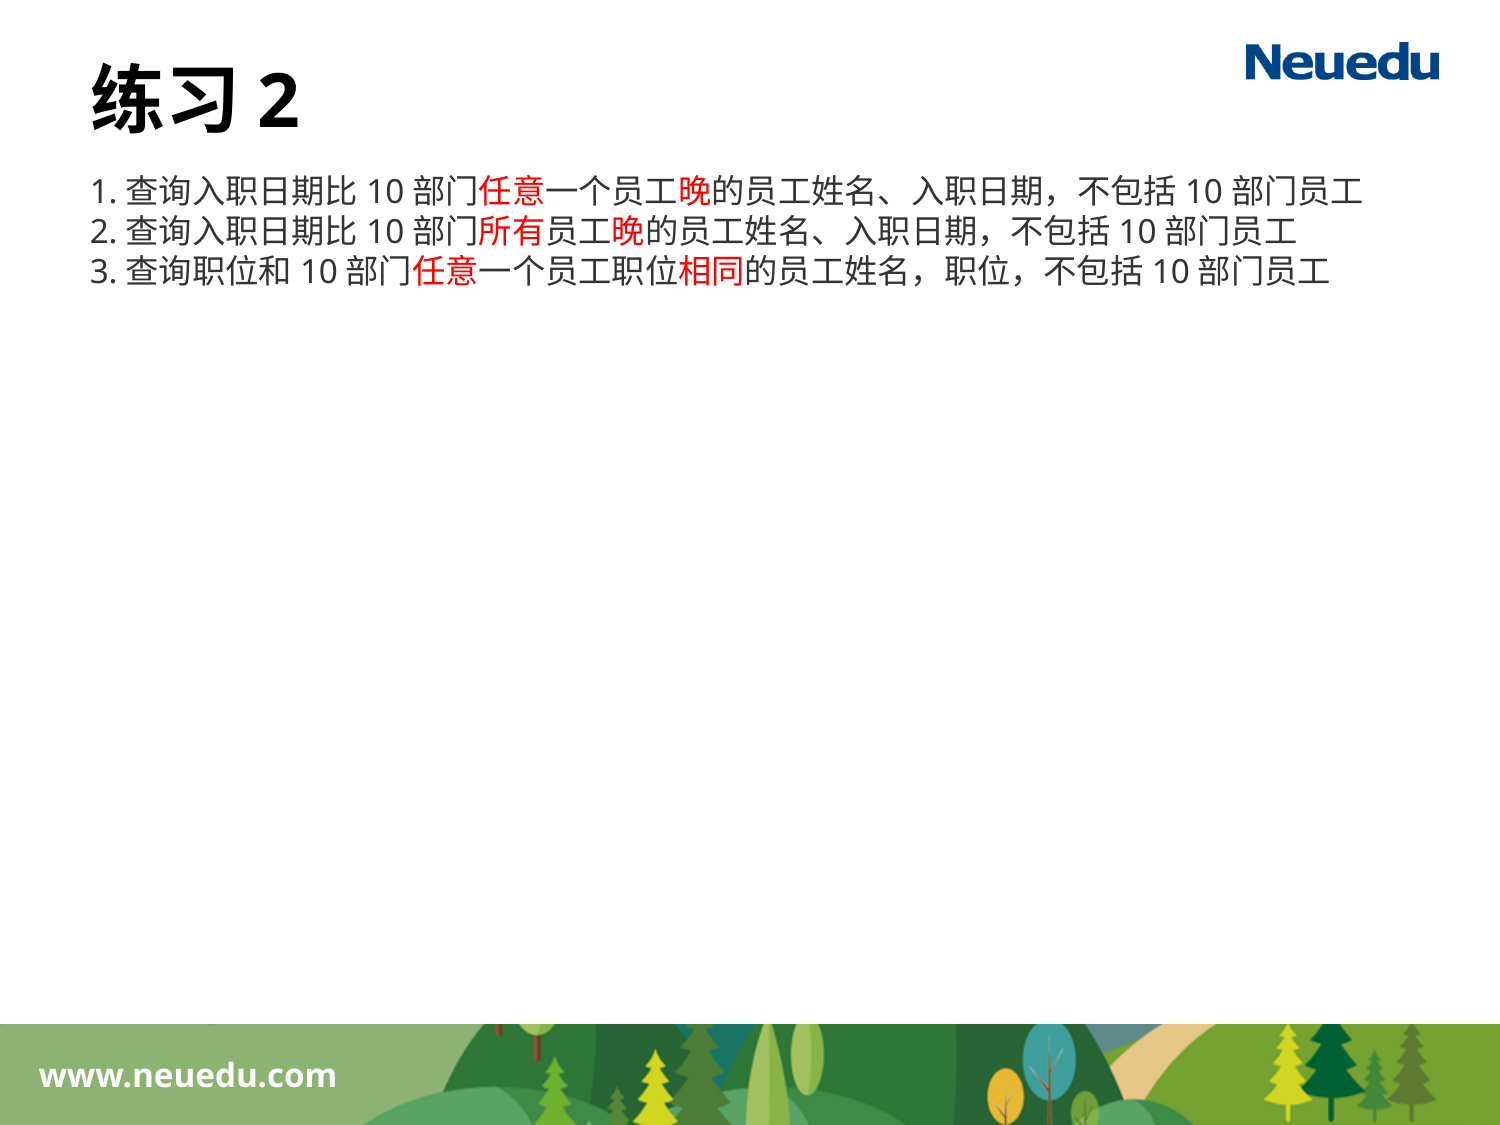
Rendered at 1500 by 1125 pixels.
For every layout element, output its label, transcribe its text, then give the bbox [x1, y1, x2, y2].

list 1.查询入职日期比10部门任意一个员工晚的员工姓名、入职日期，不包括10部门员工 2.查询入职日期比10部门所有员工晚的员工姓名、入职日期，不包括10部门员工 3.查询职位和10部门任意一个员工职位相同的员工姓名，职位，不包括10部门员工 [75, 162, 1425, 1005]
picture [0, 1024, 1500, 1125]
title 练习2 [75, 45, 1425, 150]
picture [1246, 42, 1439, 80]
